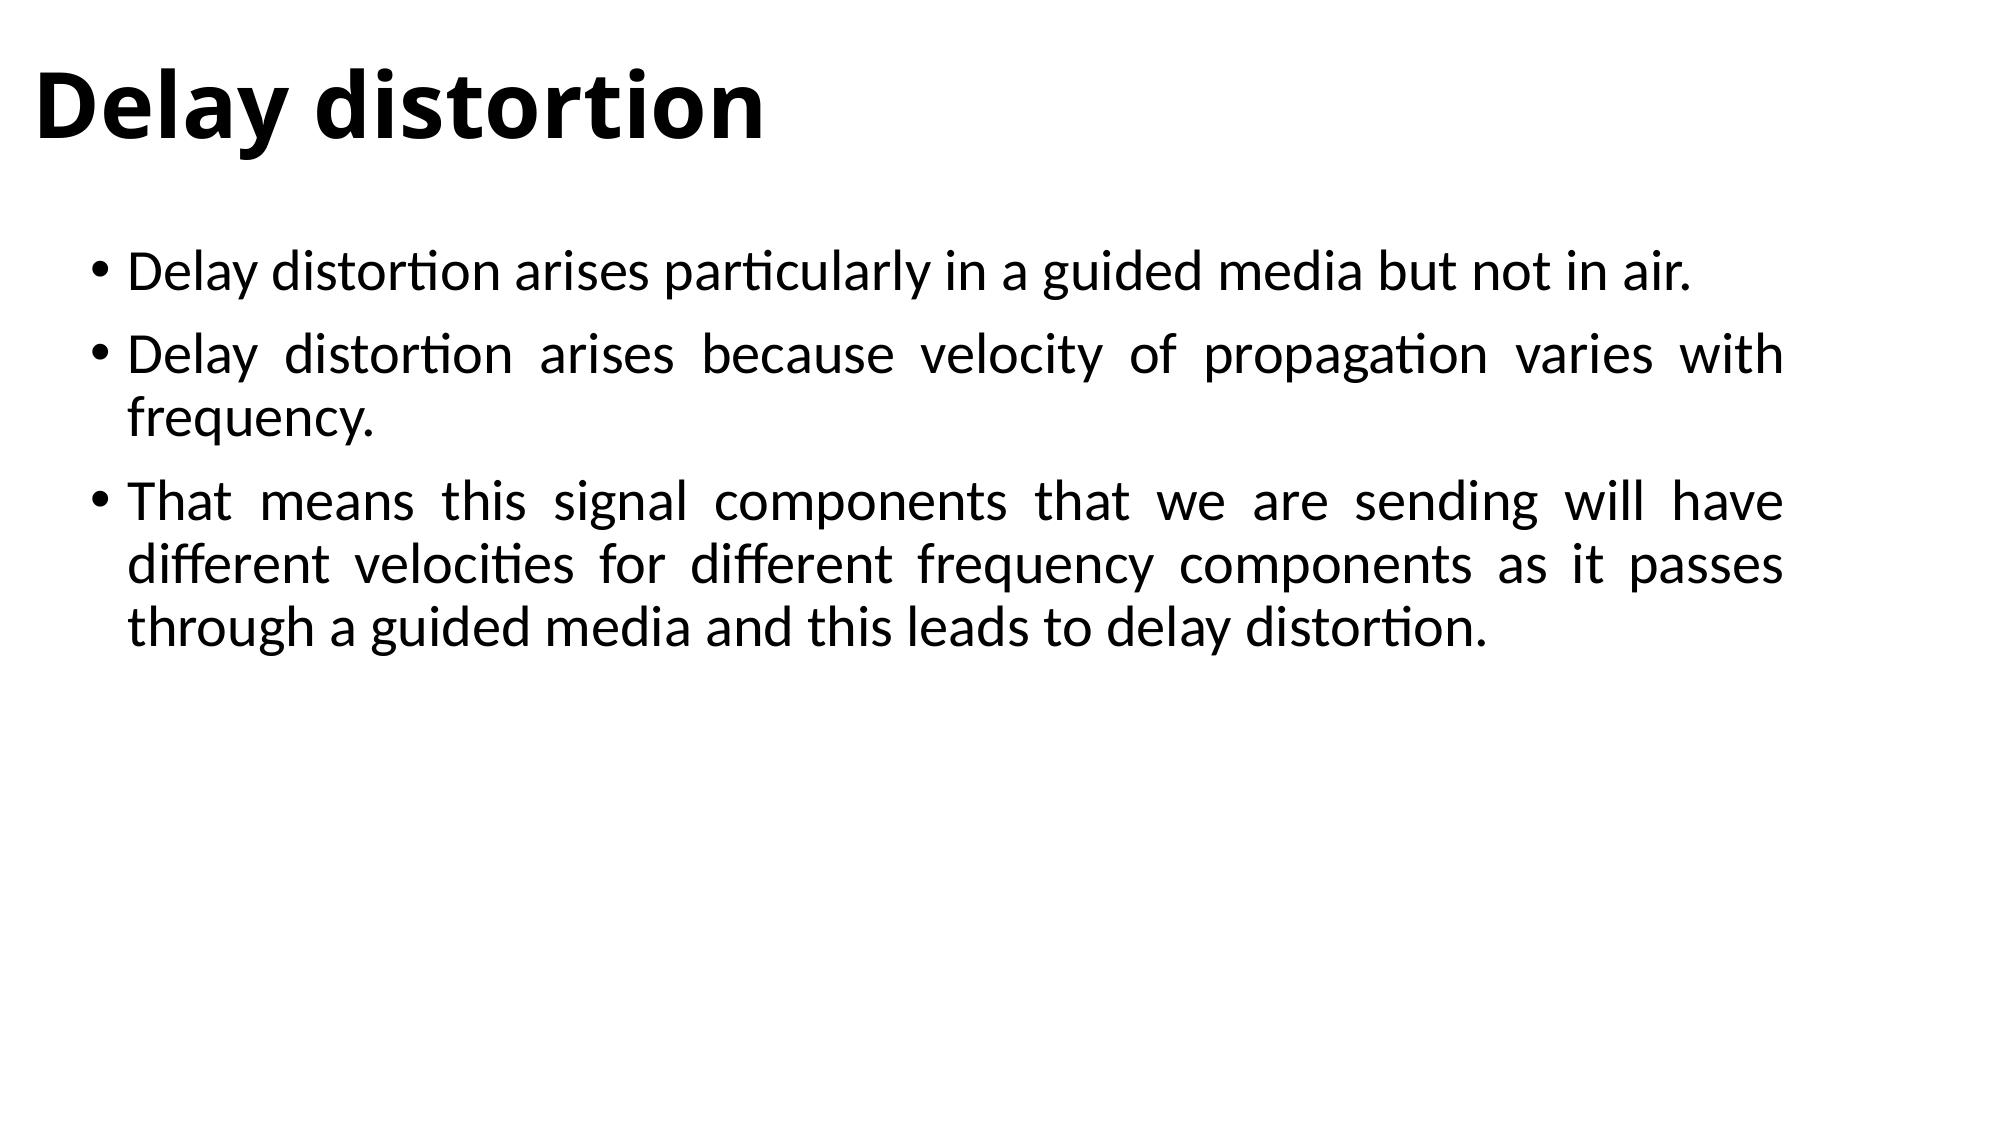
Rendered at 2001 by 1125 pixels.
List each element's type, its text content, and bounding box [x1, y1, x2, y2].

list Delay distortion arises particularly in a guided media but not in air. Delay distortion arises because velocity of propagation varies with frequency. That means this signal components that we are sending will have different velocities for different frequency components as it passes through a guided media and this leads to delay distortion. [75, 232, 1801, 947]
title Delay distortion [17, 0, 1743, 218]
